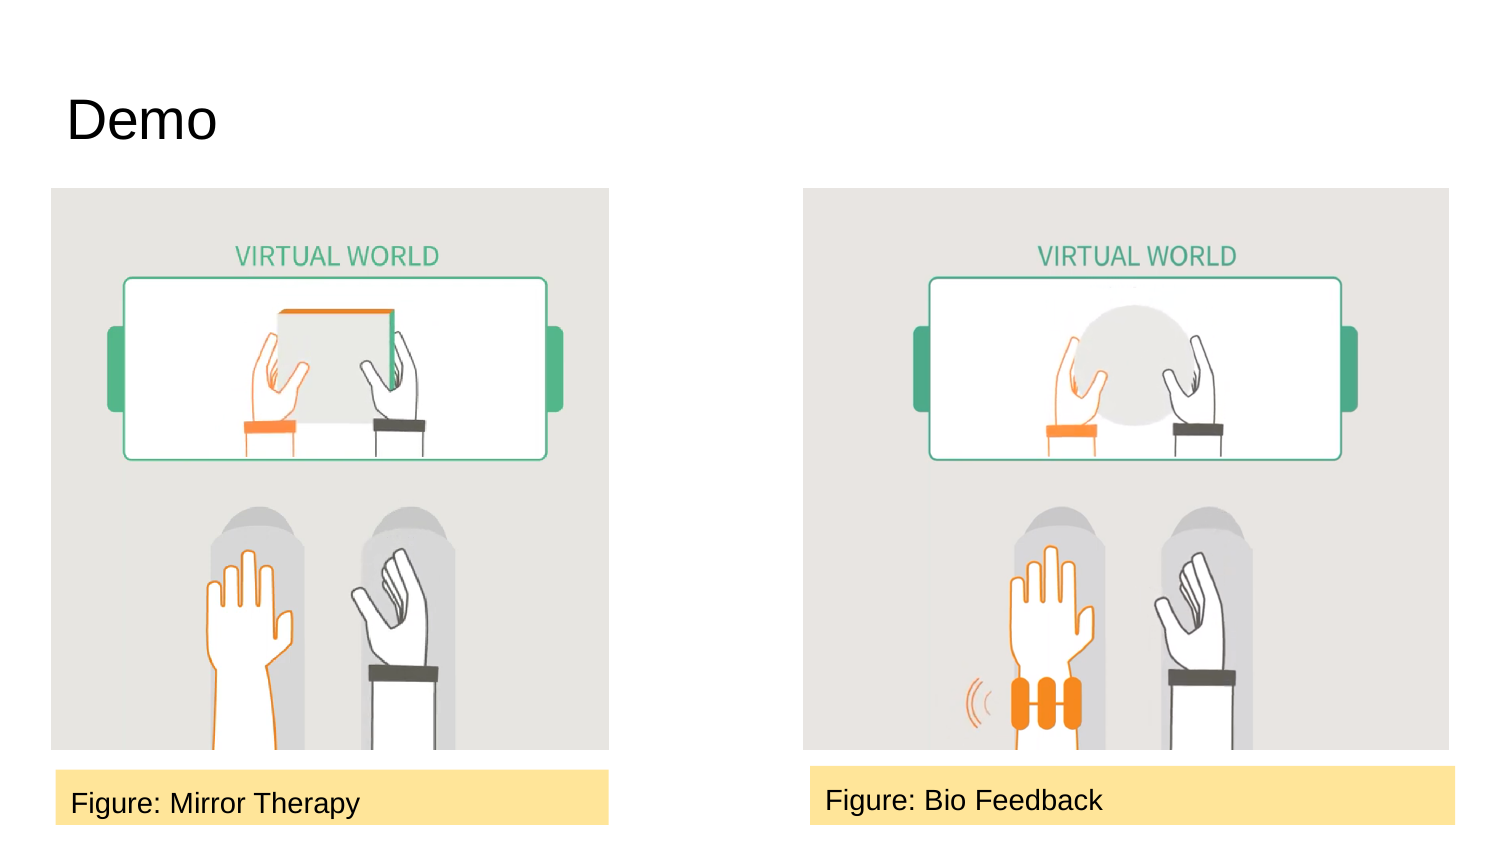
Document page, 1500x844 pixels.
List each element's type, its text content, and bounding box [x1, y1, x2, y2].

text_box Figure: Mirror Therapy [55, 769, 609, 825]
picture [803, 188, 1450, 750]
text_box Figure: Bio Feedback [810, 765, 1456, 825]
picture [50, 188, 609, 750]
title Demo [51, 72, 1449, 167]
